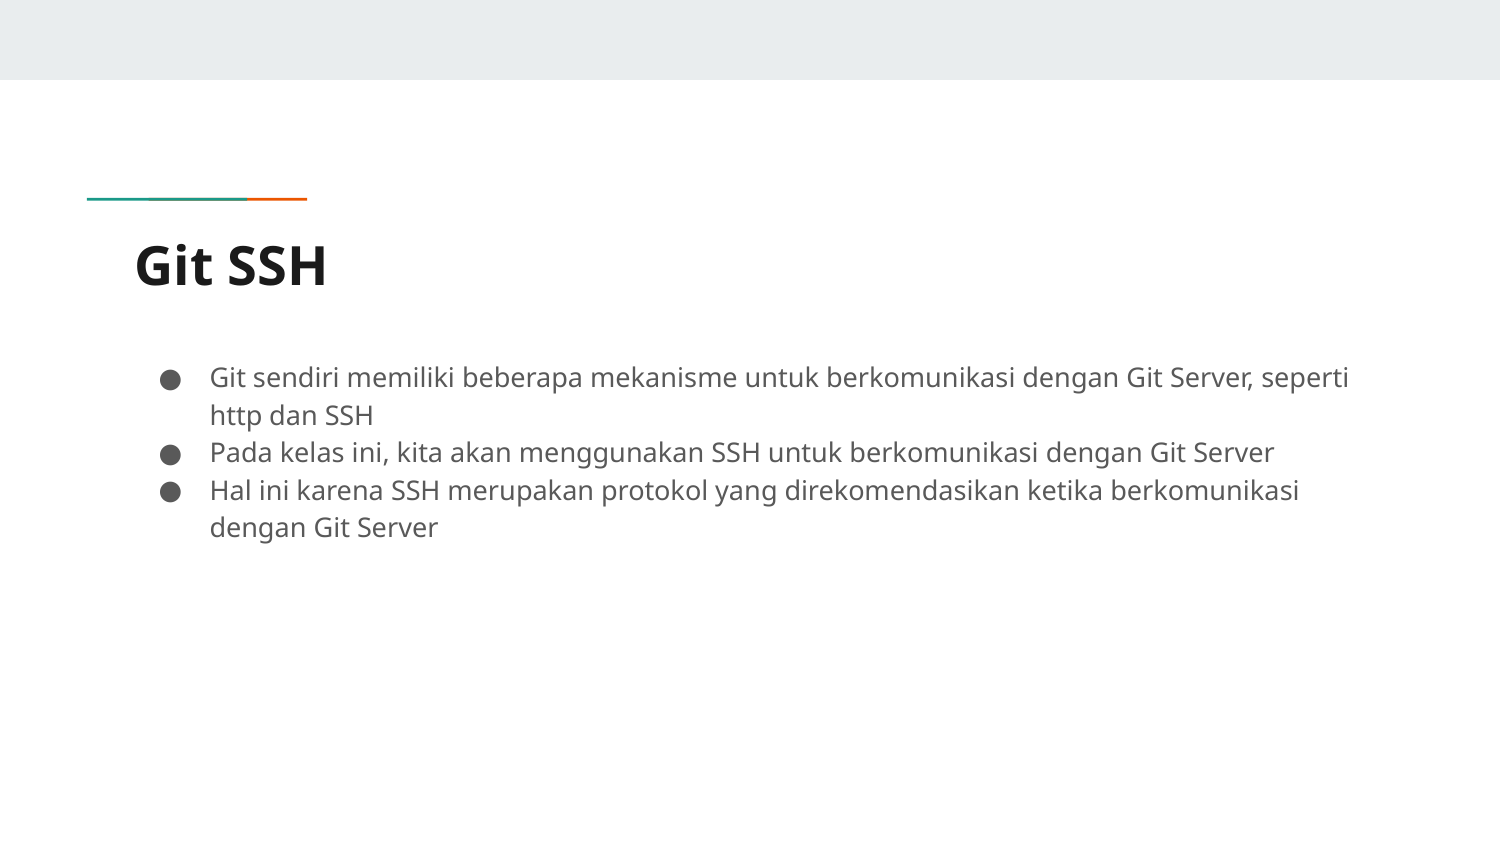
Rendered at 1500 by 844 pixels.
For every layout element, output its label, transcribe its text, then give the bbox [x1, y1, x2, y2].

list Git sendiri memiliki beberapa mekanisme untuk berkomunikasi dengan Git Server, seperti http dan SSH Pada kelas ini, kita akan menggunakan SSH untuk berkomunikasi dengan Git Server Hal ini karena SSH merupakan protokol yang direkomendasikan ketika berkomunikasi dengan Git Server [119, 341, 1381, 712]
title Git SSH [119, 216, 1381, 305]
